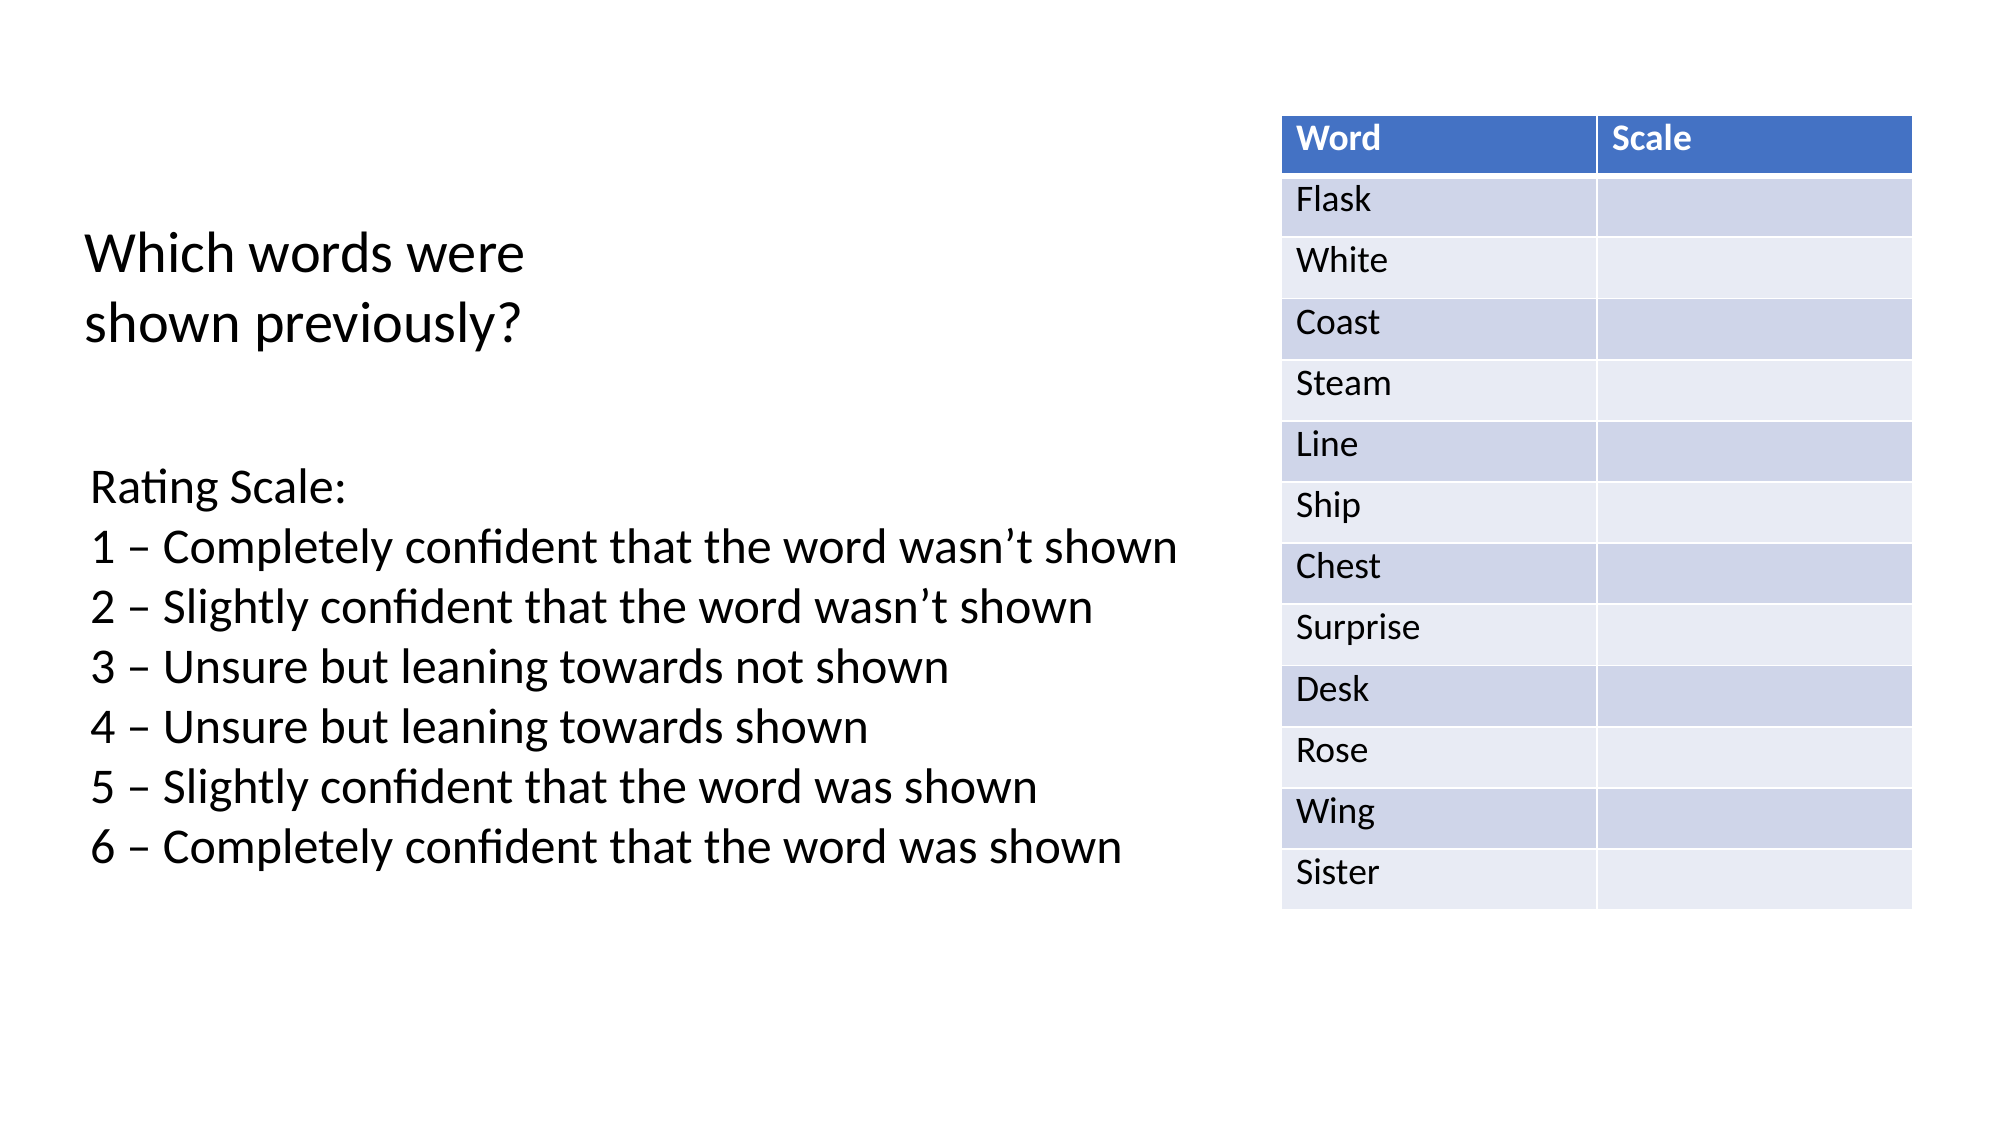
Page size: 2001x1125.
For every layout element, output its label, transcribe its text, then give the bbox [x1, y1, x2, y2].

table_cell [1598, 179, 1912, 236]
table_cell Flask [1282, 179, 1596, 236]
table_cell Ship [1282, 483, 1596, 542]
table_cell Desk [1282, 666, 1596, 726]
table_cell Surprise [1282, 605, 1596, 665]
table_cell [1598, 605, 1912, 665]
table_cell [1598, 483, 1912, 542]
table_cell Coast [1282, 299, 1596, 359]
table_cell [1598, 422, 1912, 481]
table_cell White [1282, 238, 1596, 298]
table_cell Sister [1282, 850, 1596, 909]
table_cell [1598, 544, 1912, 603]
table_header Word [1282, 116, 1596, 173]
text_box Which words were shown previously? [70, 206, 719, 362]
table_cell Wing [1282, 789, 1596, 848]
table_cell [1598, 666, 1912, 726]
text_box Rating Scale: 1 – Completely confident that the word wasn’t shown 2 – Slightly confident that the word wasn’t shown 3 – Unsure but leaning towards not shown 4 – Unsure but leaning towards shown 5 – Slightly confident that the word was shown 6 – Completely confident that the word was shown [75, 446, 1205, 881]
table_cell Chest [1282, 544, 1596, 603]
table_cell [1598, 850, 1912, 909]
table_header Scale [1598, 116, 1912, 173]
table_cell [1598, 728, 1912, 787]
table_cell [1598, 789, 1912, 848]
table_cell [1598, 361, 1912, 420]
table_cell Rose [1282, 728, 1596, 787]
table_cell [1598, 299, 1912, 359]
table_cell [1598, 238, 1912, 298]
table_cell Steam [1282, 361, 1596, 420]
table_cell Line [1282, 422, 1596, 481]
